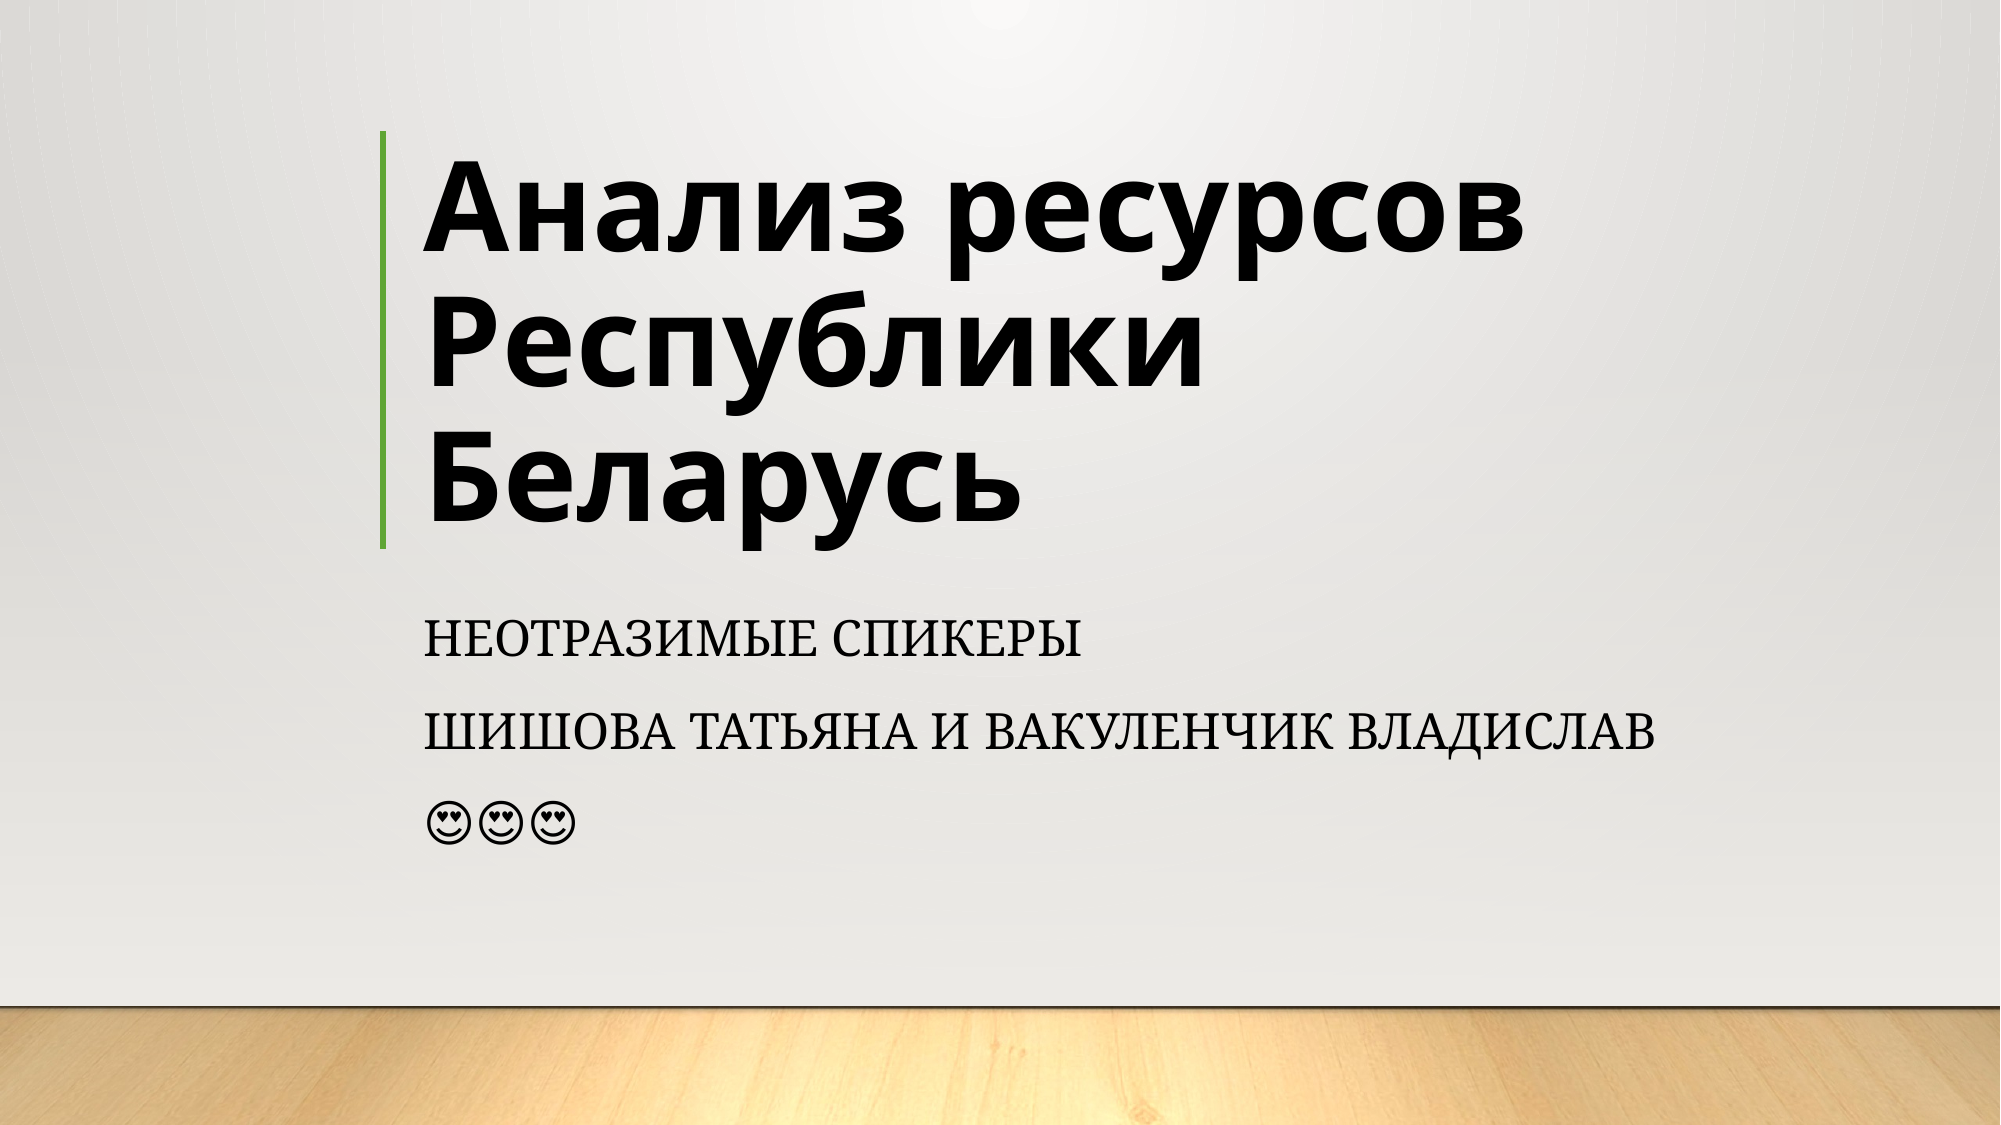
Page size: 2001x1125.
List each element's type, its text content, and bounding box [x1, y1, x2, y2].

subtitle Неотразимые спикеры Шишова Татьяна и Вакуленчик Владислав 😍😍😍 [408, 579, 1838, 879]
picture [0, 1006, 2000, 1125]
title Анализ ресурсов Республики Беларусь [408, 131, 1814, 549]
